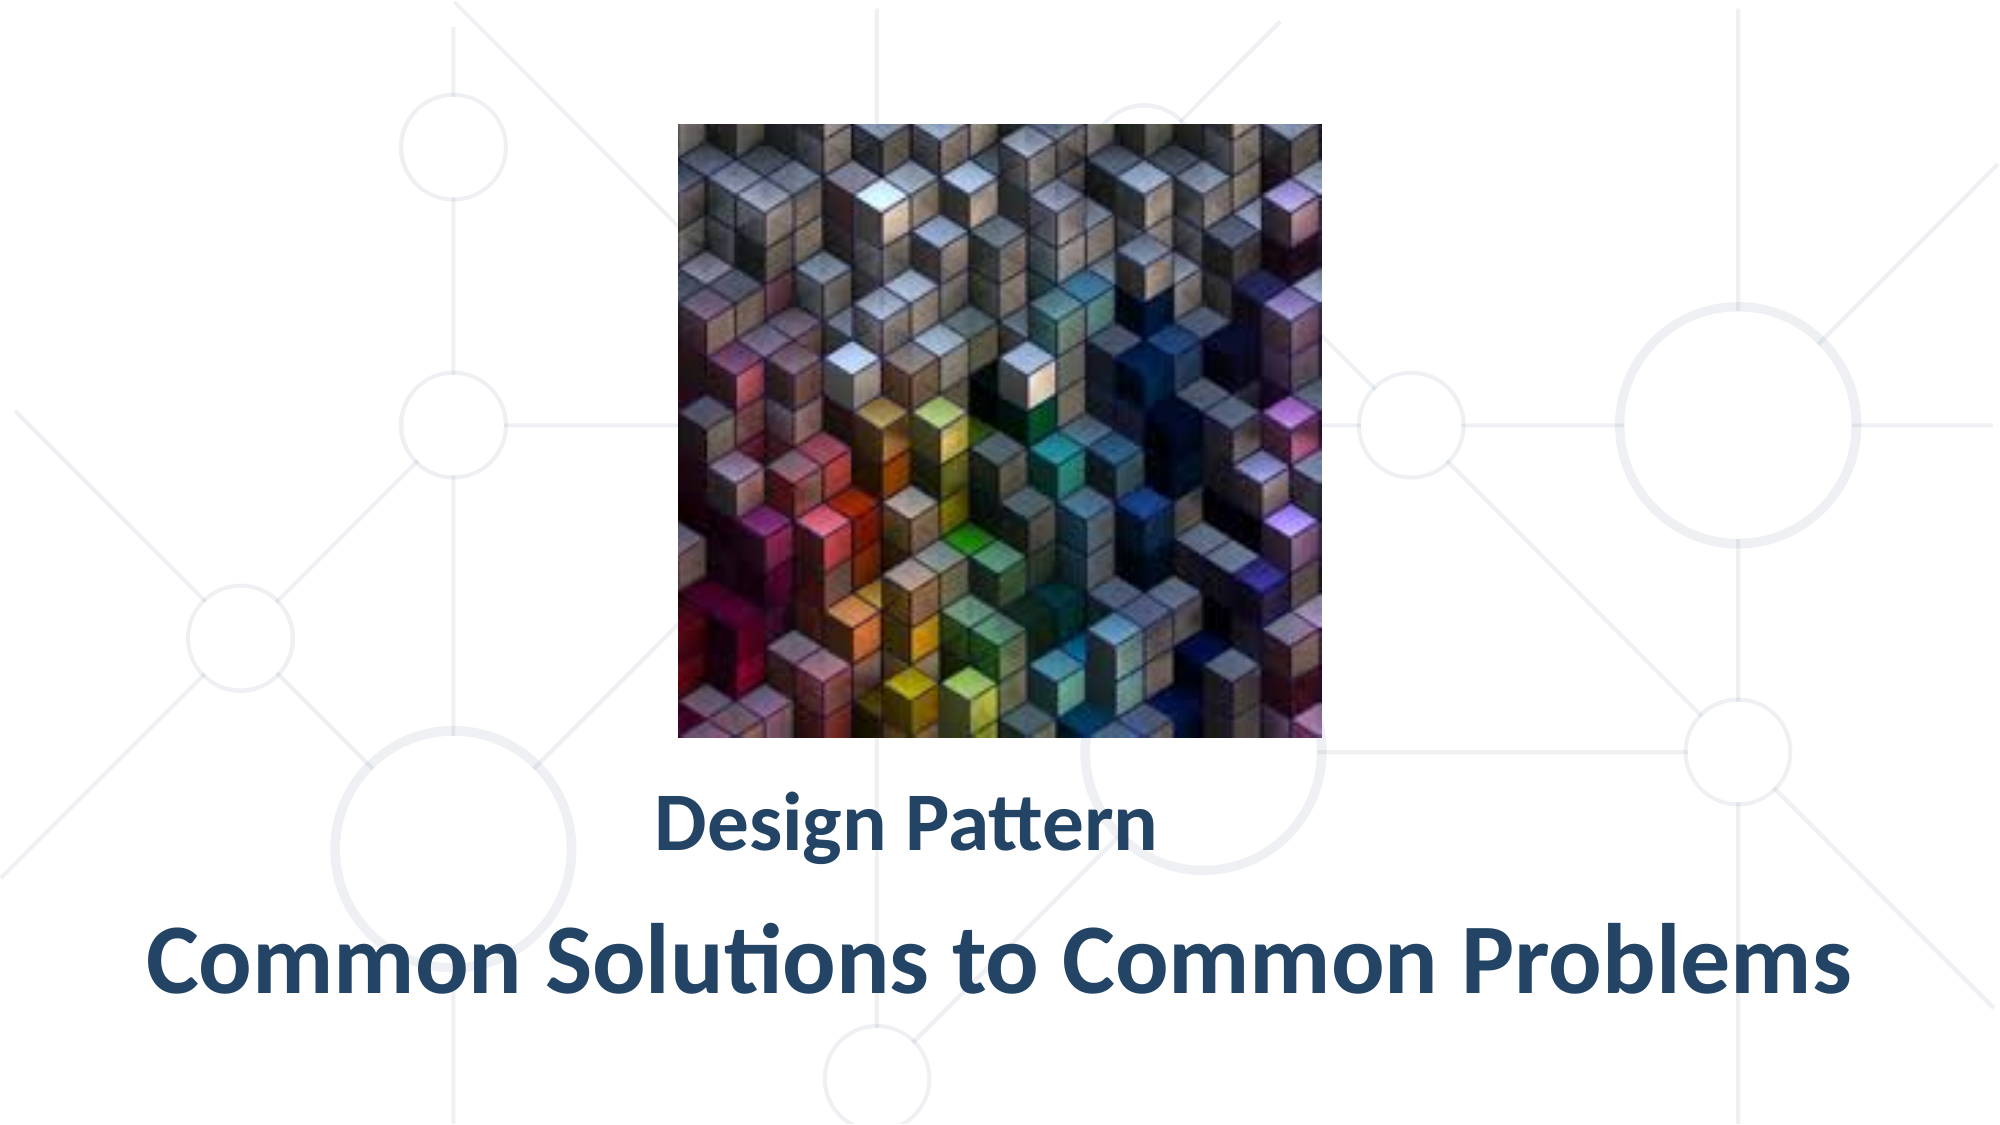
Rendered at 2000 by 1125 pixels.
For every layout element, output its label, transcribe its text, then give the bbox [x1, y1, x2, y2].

title Design Pattern [149, 750, 1850, 885]
list Common Solutions to Common Problems [100, 887, 1899, 1014]
picture [677, 124, 1322, 738]
